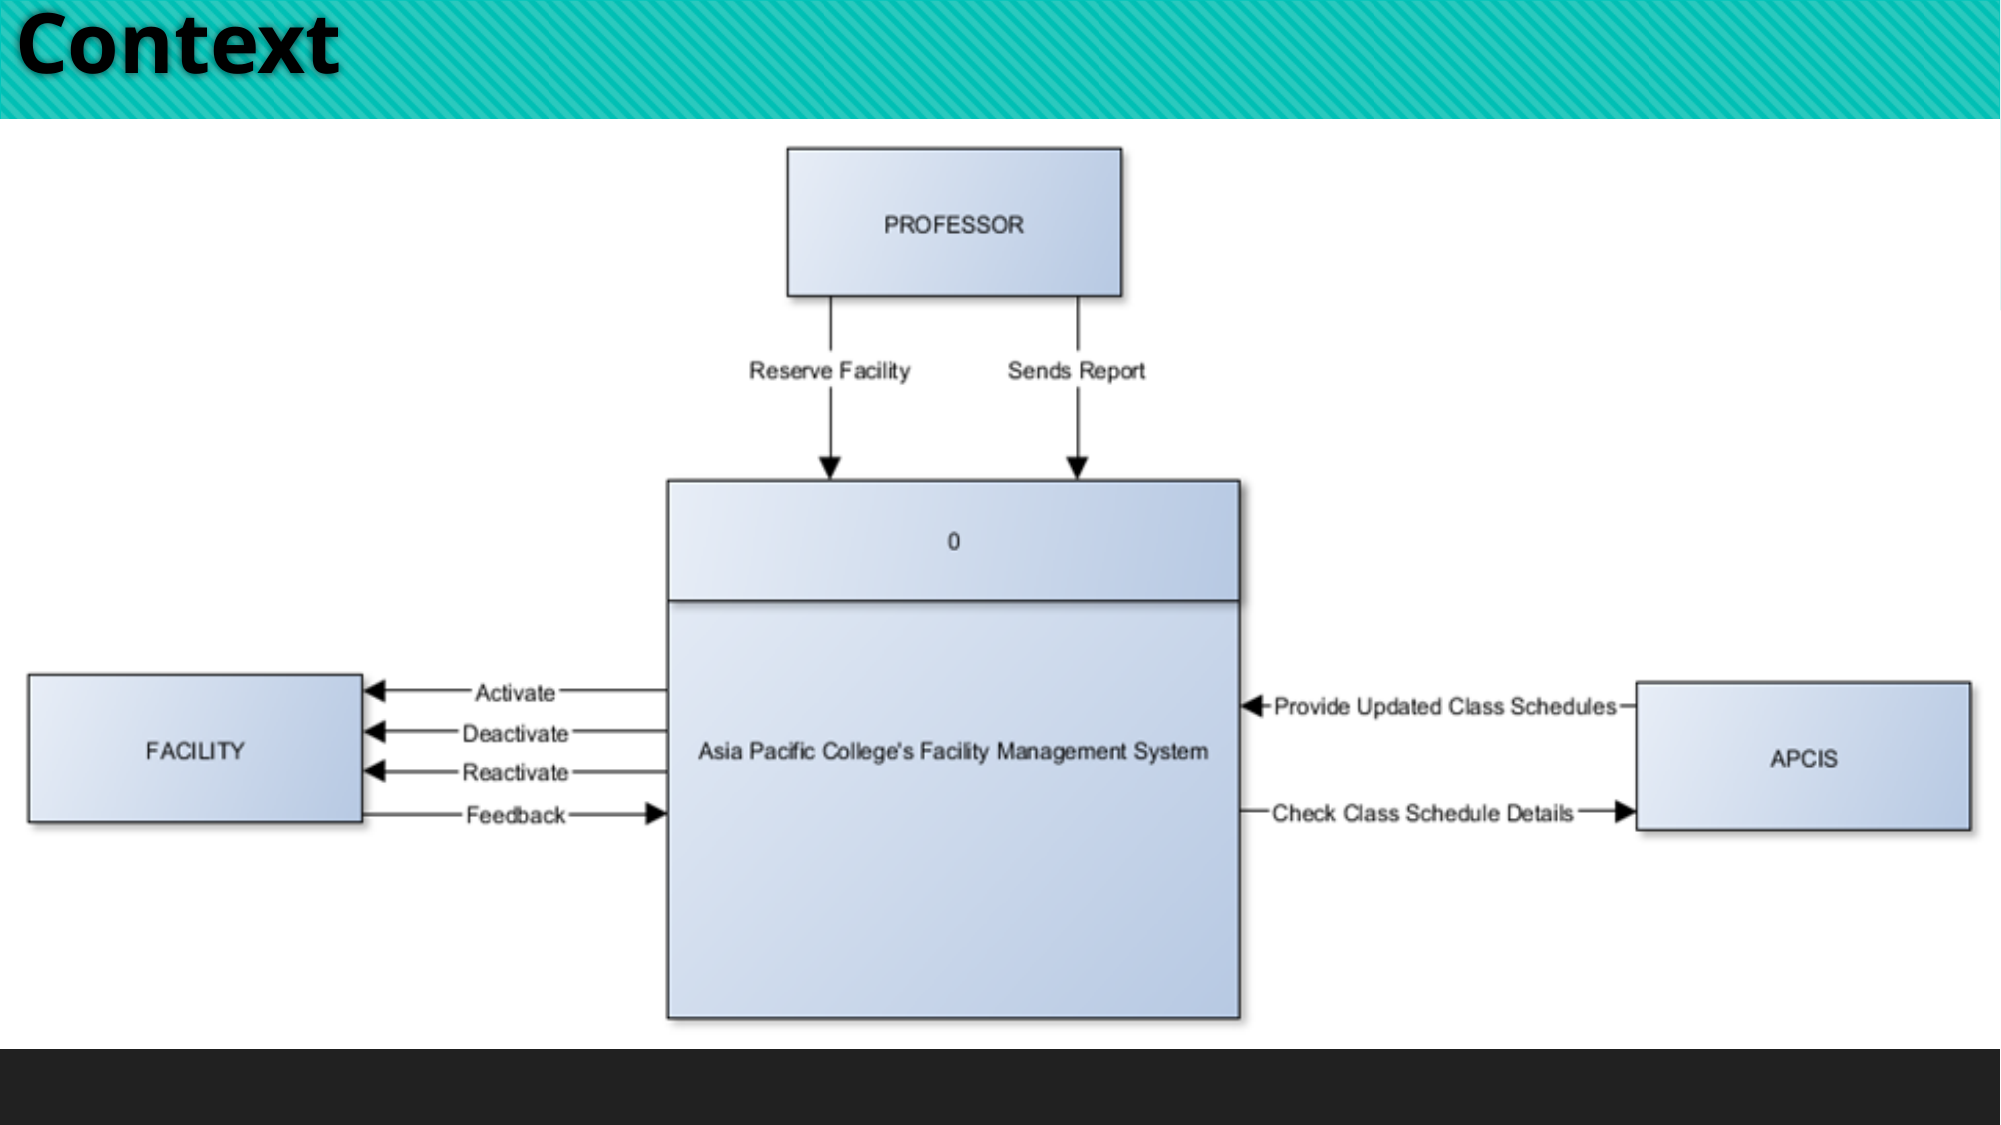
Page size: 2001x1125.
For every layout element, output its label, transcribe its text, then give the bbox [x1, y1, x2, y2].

title Context [0, 0, 1735, 98]
picture [0, 119, 2000, 1049]
